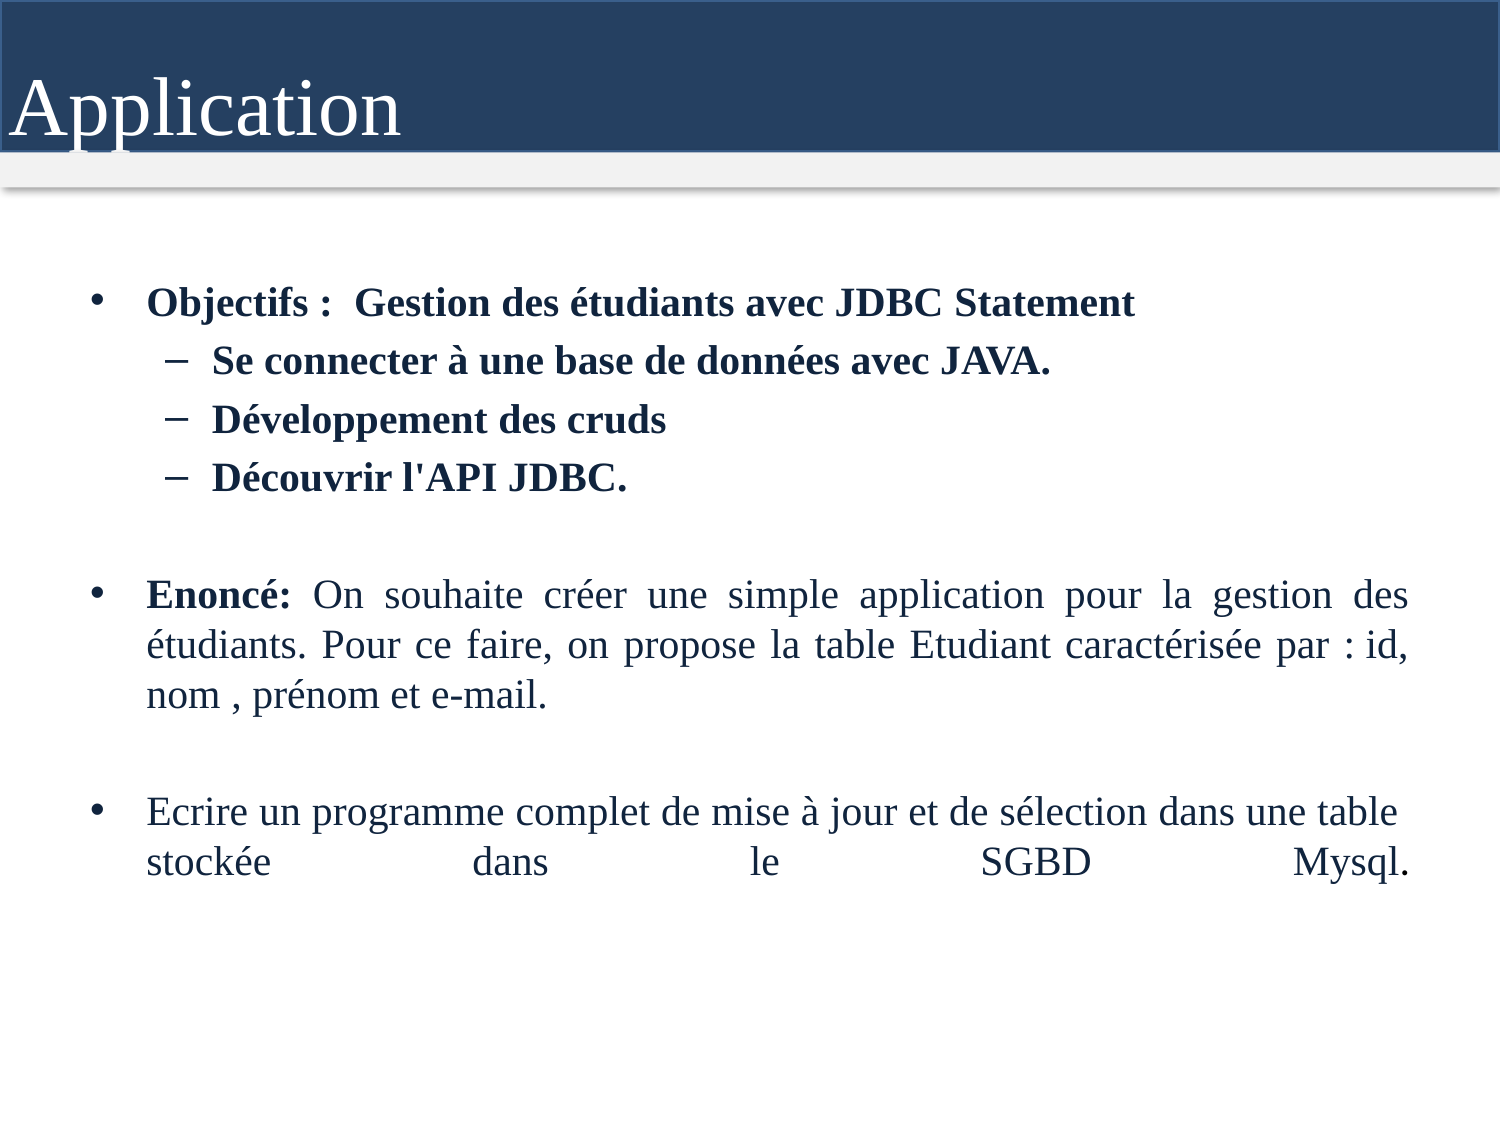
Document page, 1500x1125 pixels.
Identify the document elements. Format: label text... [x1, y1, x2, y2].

text_box [0, 0, 1500, 149]
text_box Application [0, 44, 1360, 150]
list Objectifs : Gestion des étudiants avec JDBC Statement Se connecter à une base de données avec JAVA. Développement des cruds Découvrir l'API JDBC. Enoncé: On souhaite créer une simple application pour la gestion des étudiants. Pour ce faire, on propose la table Etudiant caractérisée par : id, nom , prénom et e-mail. Ecrire un programme complet de mise à jour et de sélection dans une table stockée dans le SGBD Mysql. [75, 267, 1425, 1079]
text_box [0, 150, 1500, 190]
